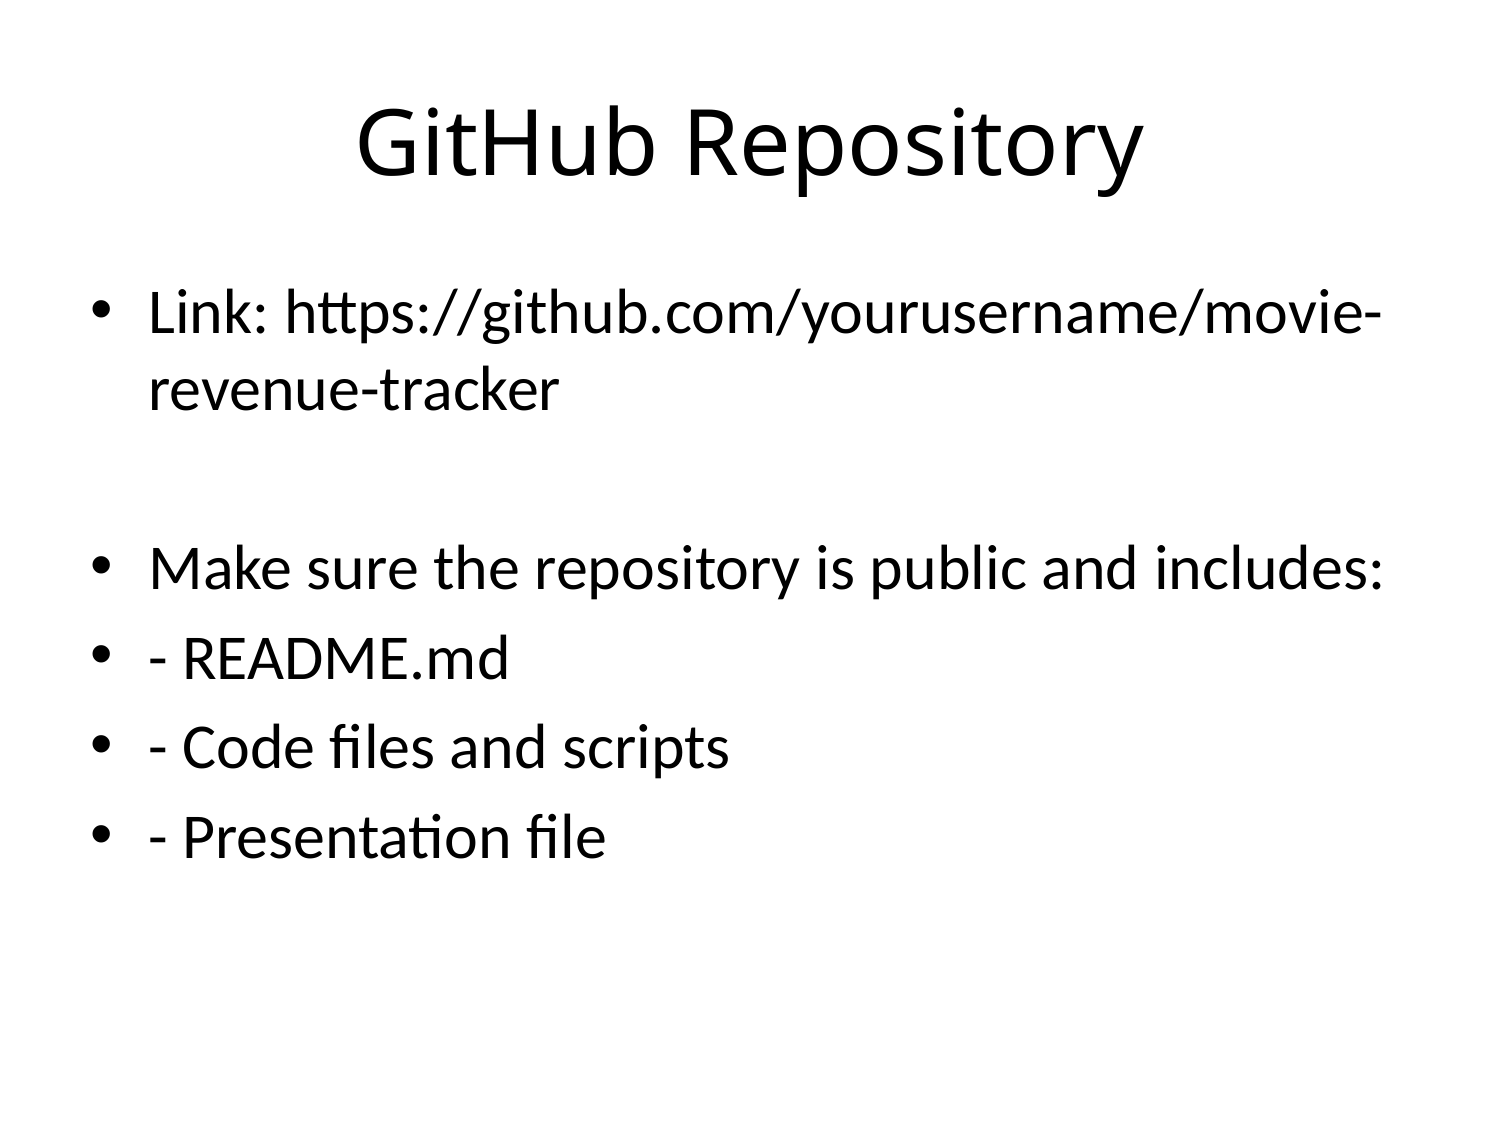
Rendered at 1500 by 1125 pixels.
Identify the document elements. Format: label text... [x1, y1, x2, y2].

list Link: https://github.com/yourusername/movie-revenue-tracker Make sure the repository is public and includes: - README.md - Code files and scripts - Presentation file [75, 262, 1425, 1005]
title GitHub Repository [75, 45, 1425, 233]
